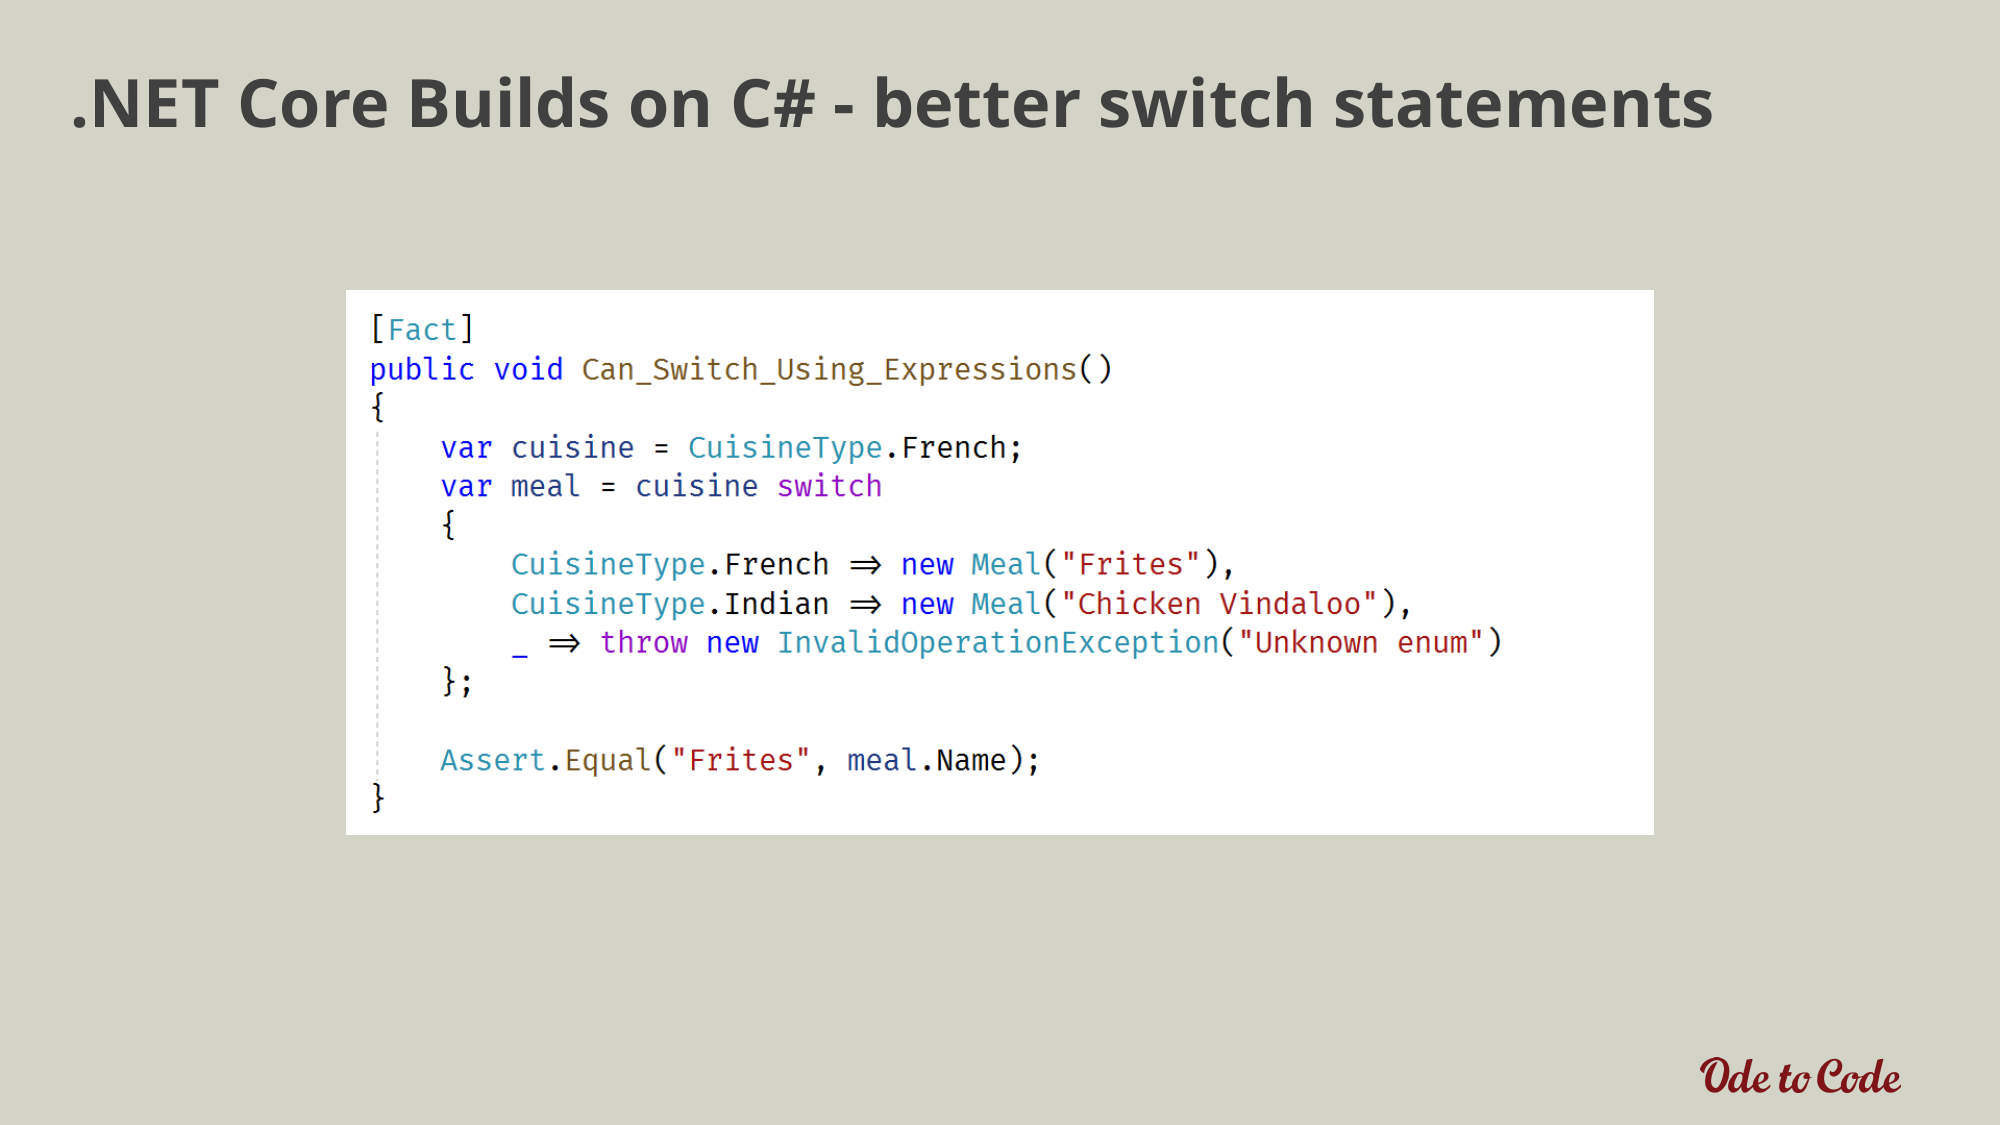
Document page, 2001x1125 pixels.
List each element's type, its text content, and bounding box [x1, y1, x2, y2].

picture [1700, 1057, 1901, 1096]
picture [346, 289, 1654, 835]
title .NET Core Builds on C# - better switch statements [70, 70, 1930, 142]
